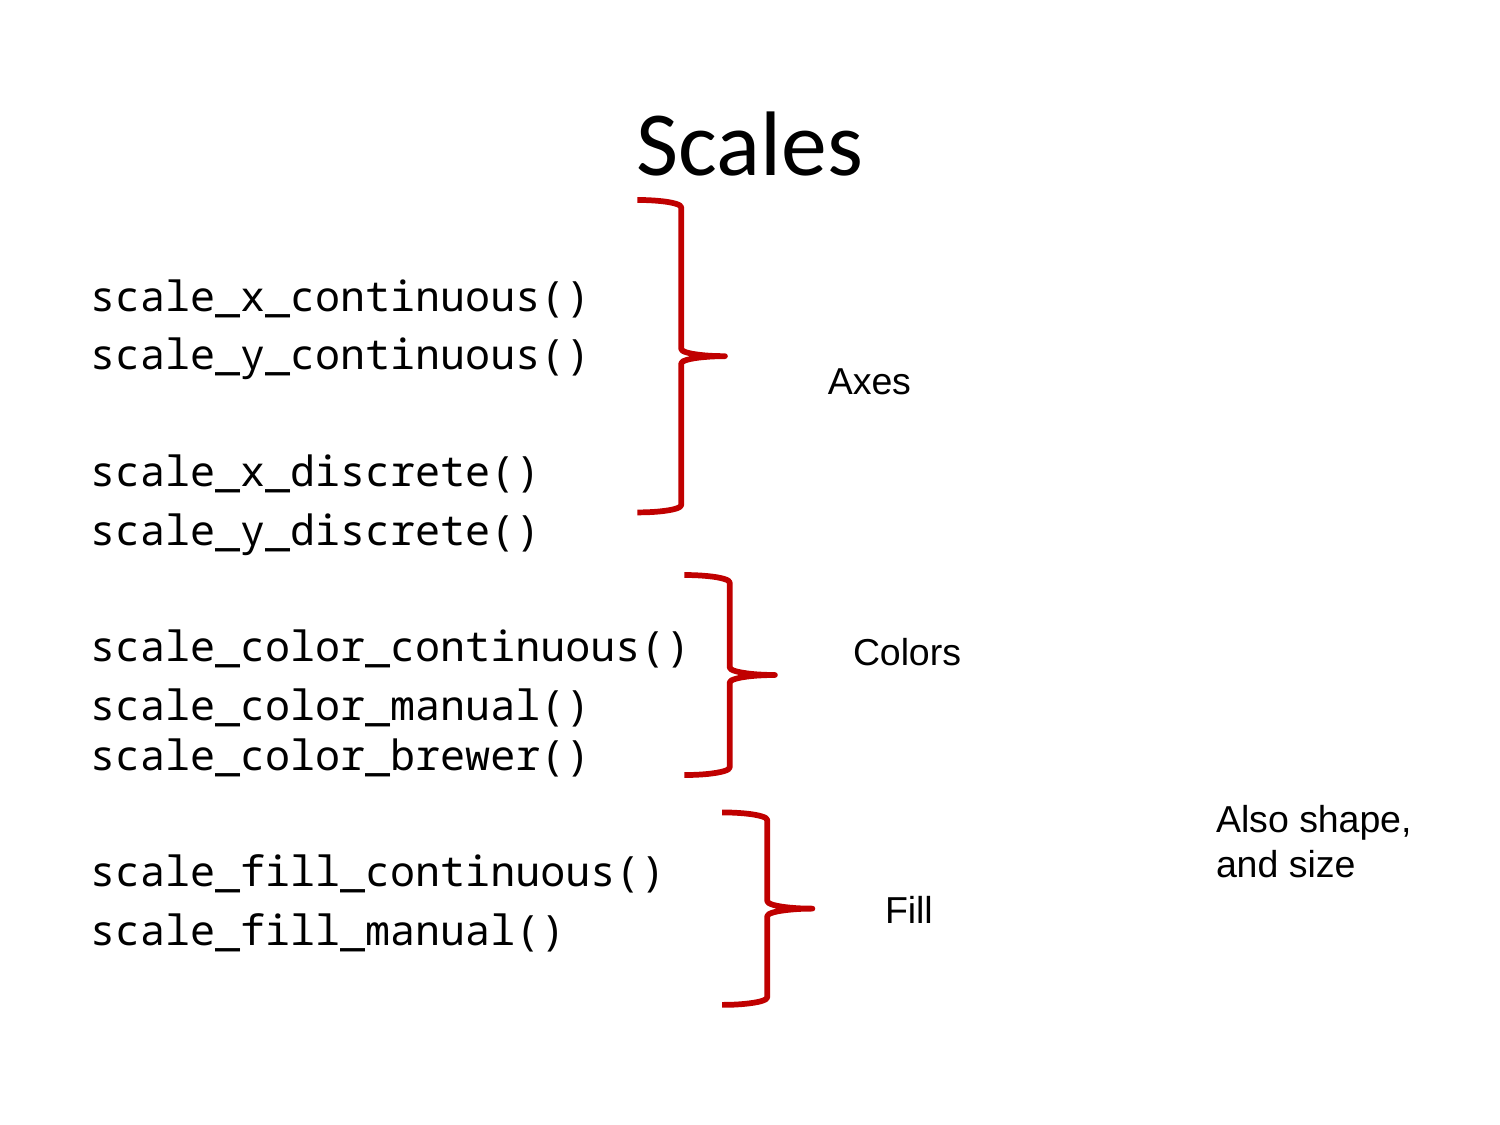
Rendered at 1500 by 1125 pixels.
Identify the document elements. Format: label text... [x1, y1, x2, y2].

text_box [684, 574, 776, 776]
text_box Axes [813, 349, 927, 410]
text_box [722, 811, 814, 1006]
text_box [637, 199, 726, 514]
text_box Fill [870, 878, 948, 939]
text_box Also shape, and size [1201, 787, 1427, 893]
title Scales [75, 45, 1425, 233]
list scale_x_continuous() scale_y_continuous() scale_x_discrete() scale_y_discrete() scale_color_continuous() scale_color_manual() scale_color_brewer() scale_fill_continuous() scale_fill_manual() [75, 262, 1425, 1005]
text_box Colors [838, 620, 977, 681]
